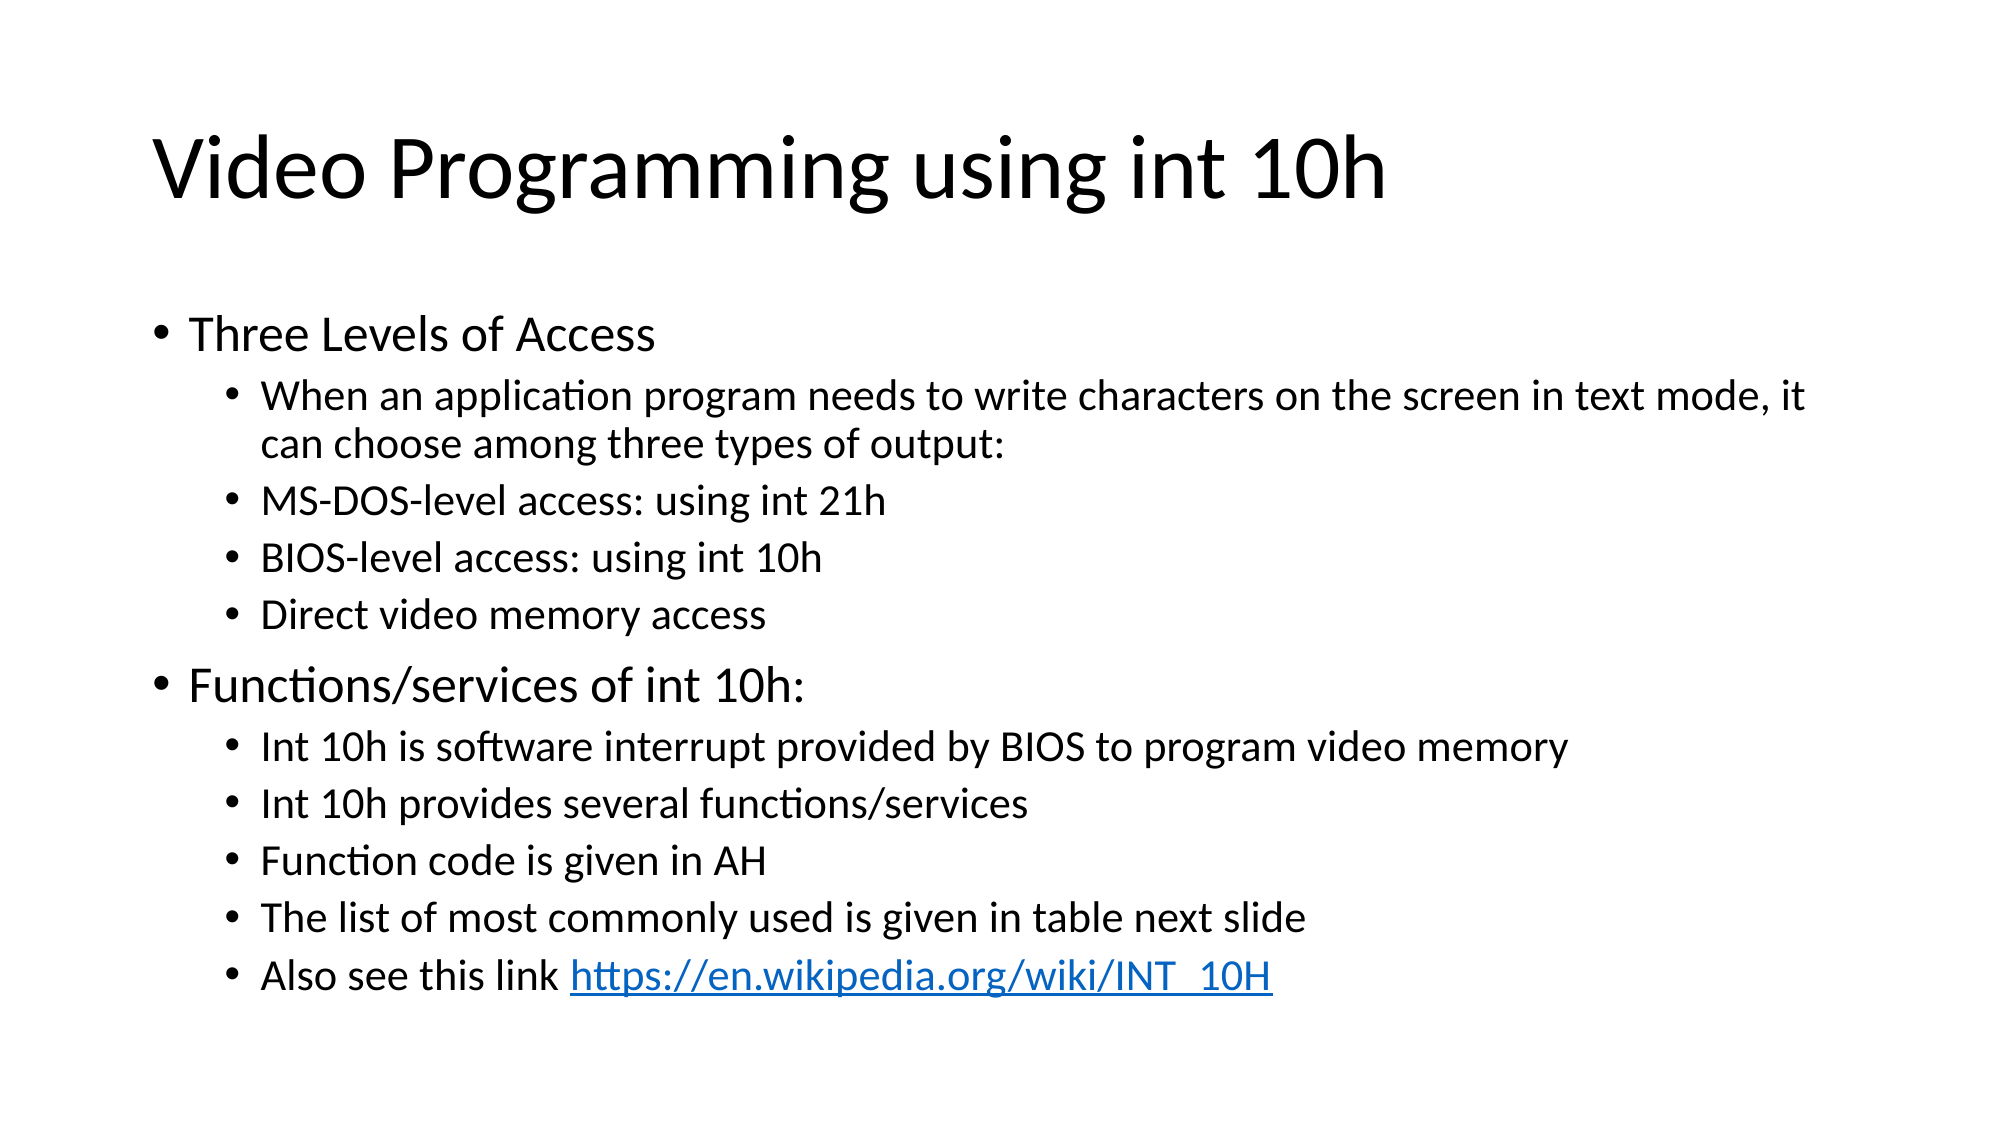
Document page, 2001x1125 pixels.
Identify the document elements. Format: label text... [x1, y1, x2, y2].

title Video Programming using int 10h [137, 59, 1863, 278]
list Three Levels of Access When an application program needs to write characters on the screen in text mode, it can choose among three types of output: MS-DOS-level access: using int 21h BIOS-level access: using int 10h Direct video memory access Functions/services of int 10h: Int 10h is software interrupt provided by BIOS to program video memory Int 10h provides several functions/services Function code is given in AH The list of most commonly used is given in table next slide Also see this link https://en.wikipedia.org/wiki/INT_10H [137, 299, 1863, 1014]
